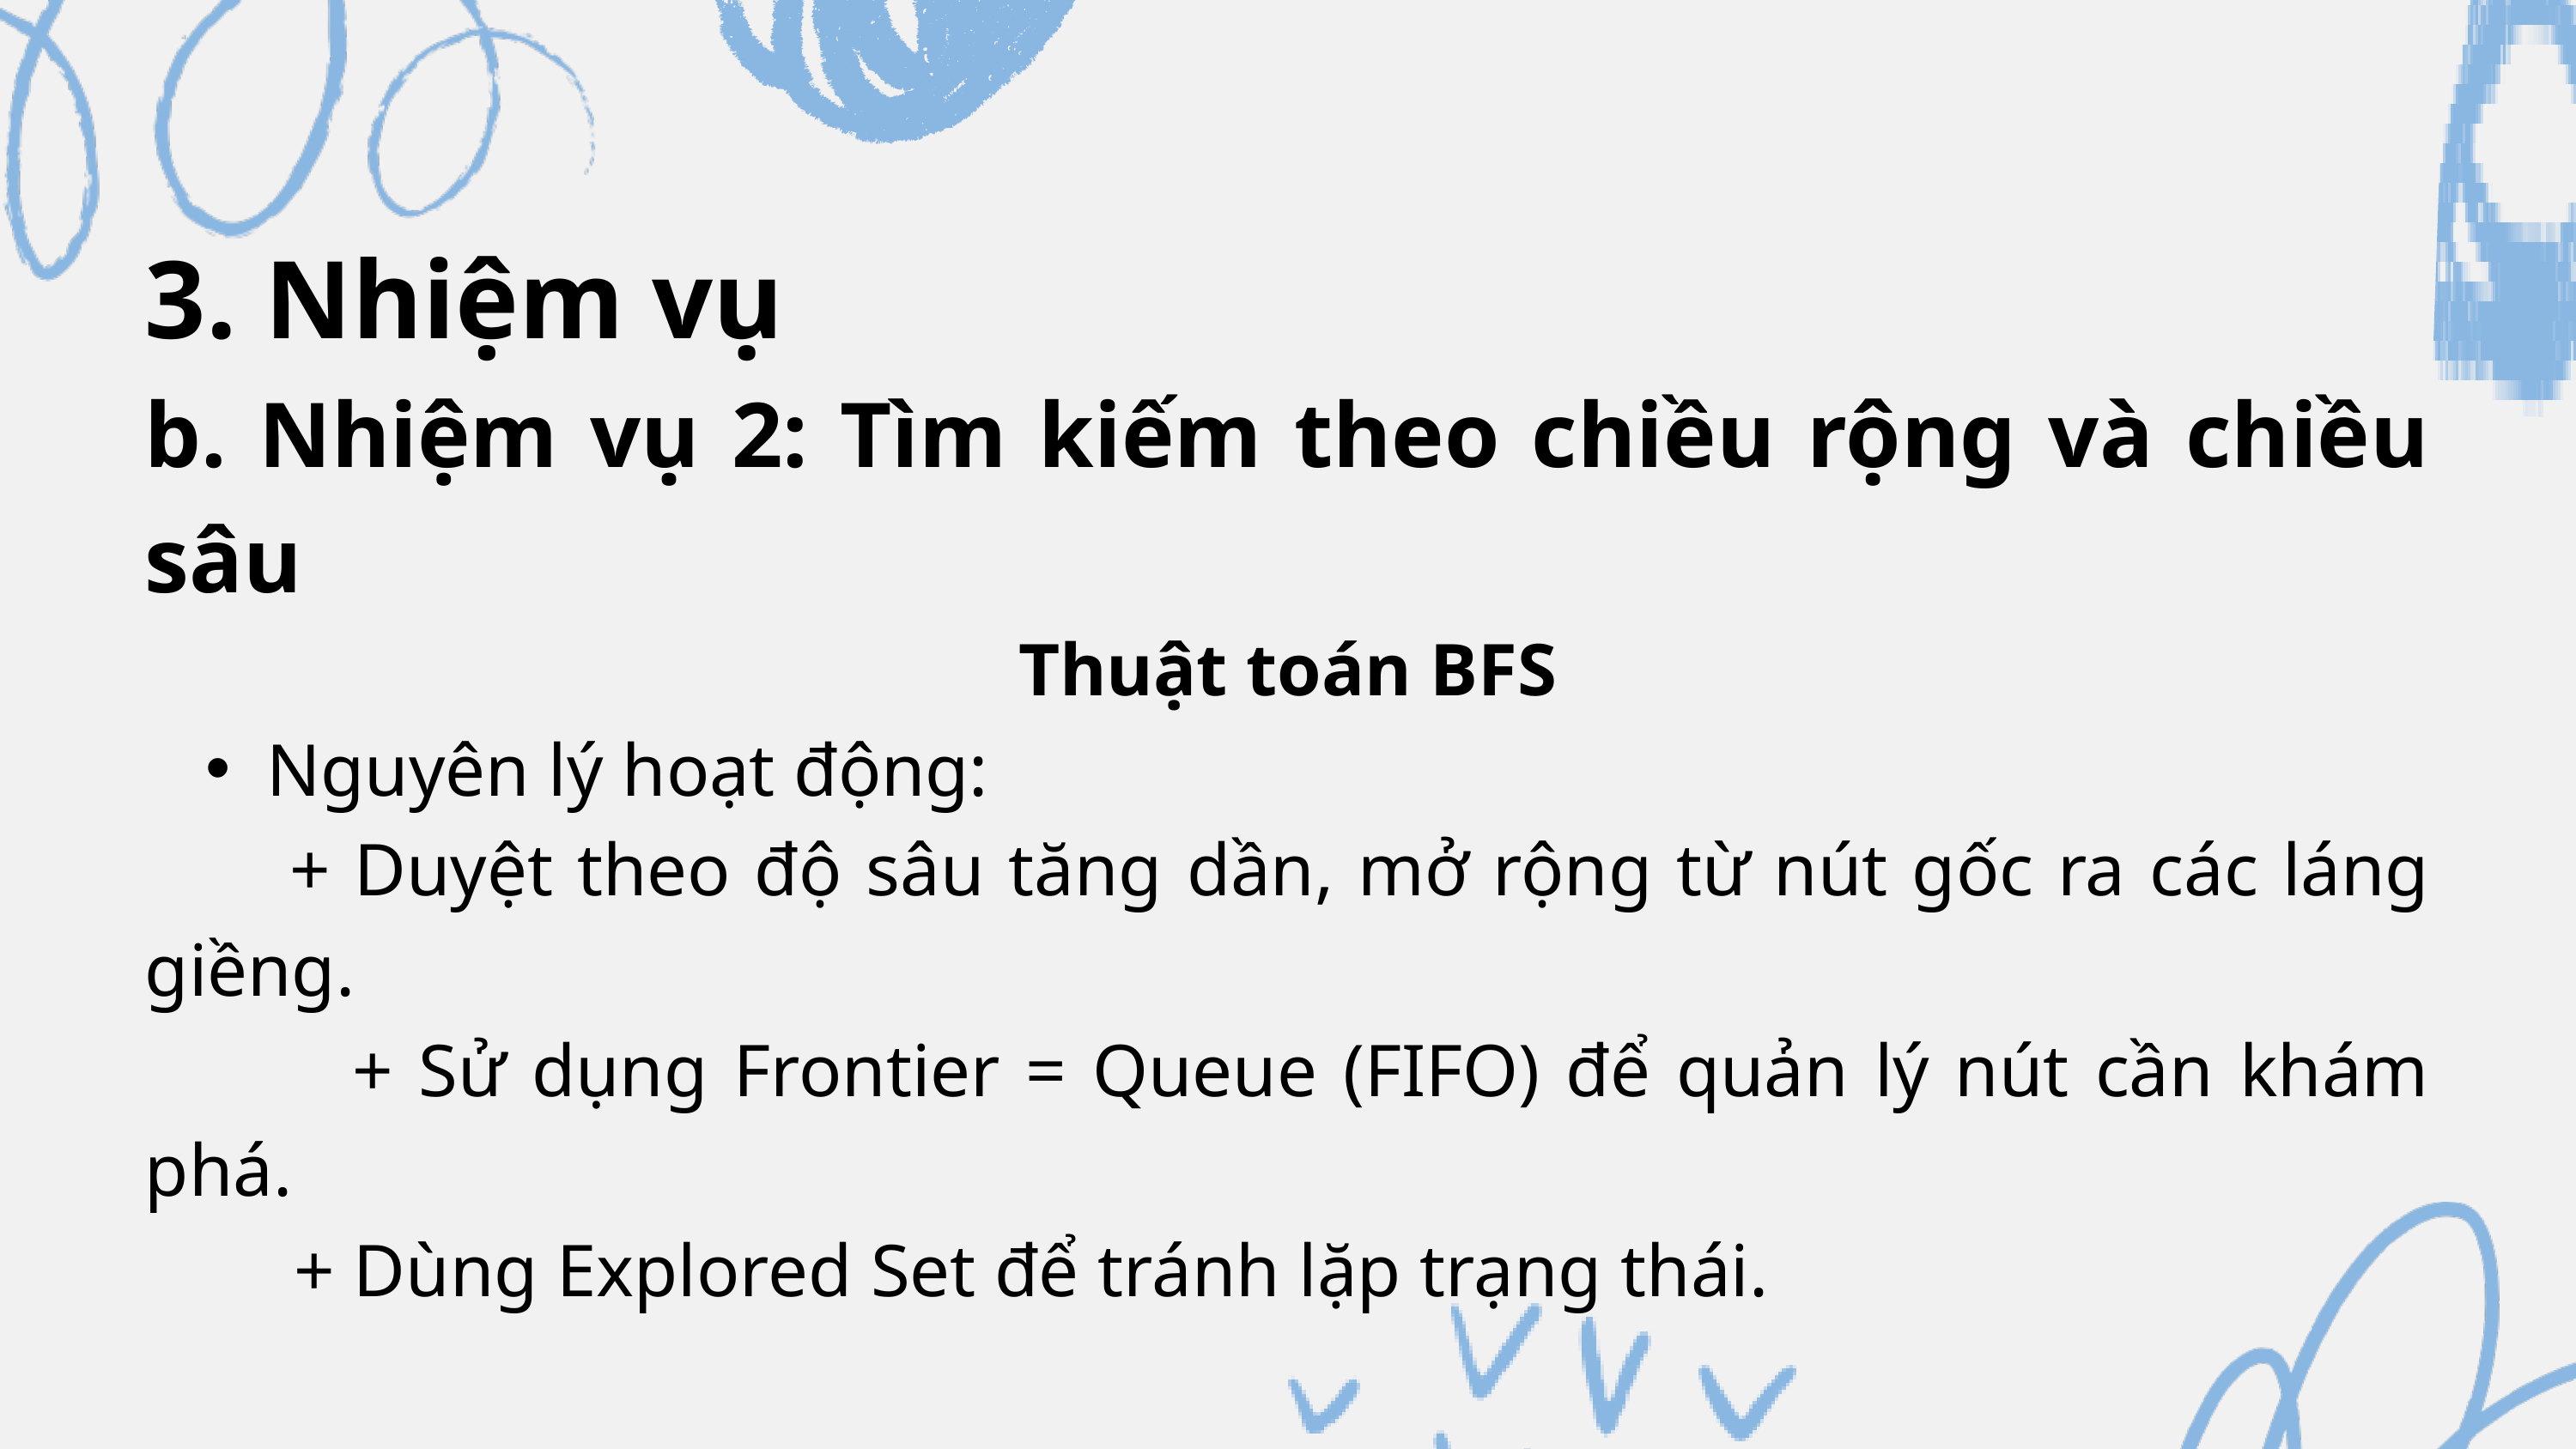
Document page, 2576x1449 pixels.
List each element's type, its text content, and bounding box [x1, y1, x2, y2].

text_box [1288, 1312, 1862, 1449]
text_box [704, 0, 1113, 145]
text_box 3. Nhiệm vụ b. Nhiệm vụ 2: Tìm kiếm theo chiều rộng và chiều sâu Thuật toán BFS Nguyên lý hoạt động: + Duyệt theo độ sâu tăng dần, mở rộng từ nút gốc ra các láng giềng. + Sử dụng Frontier = Queue (FIFO) để quản lý nút cần khám phá. + Dùng Explored Set để tránh lặp trạng thái. [144, 209, 2432, 1312]
text_box [0, 0, 596, 282]
text_box [2432, 0, 2576, 419]
text_box [2162, 1202, 2576, 1449]
